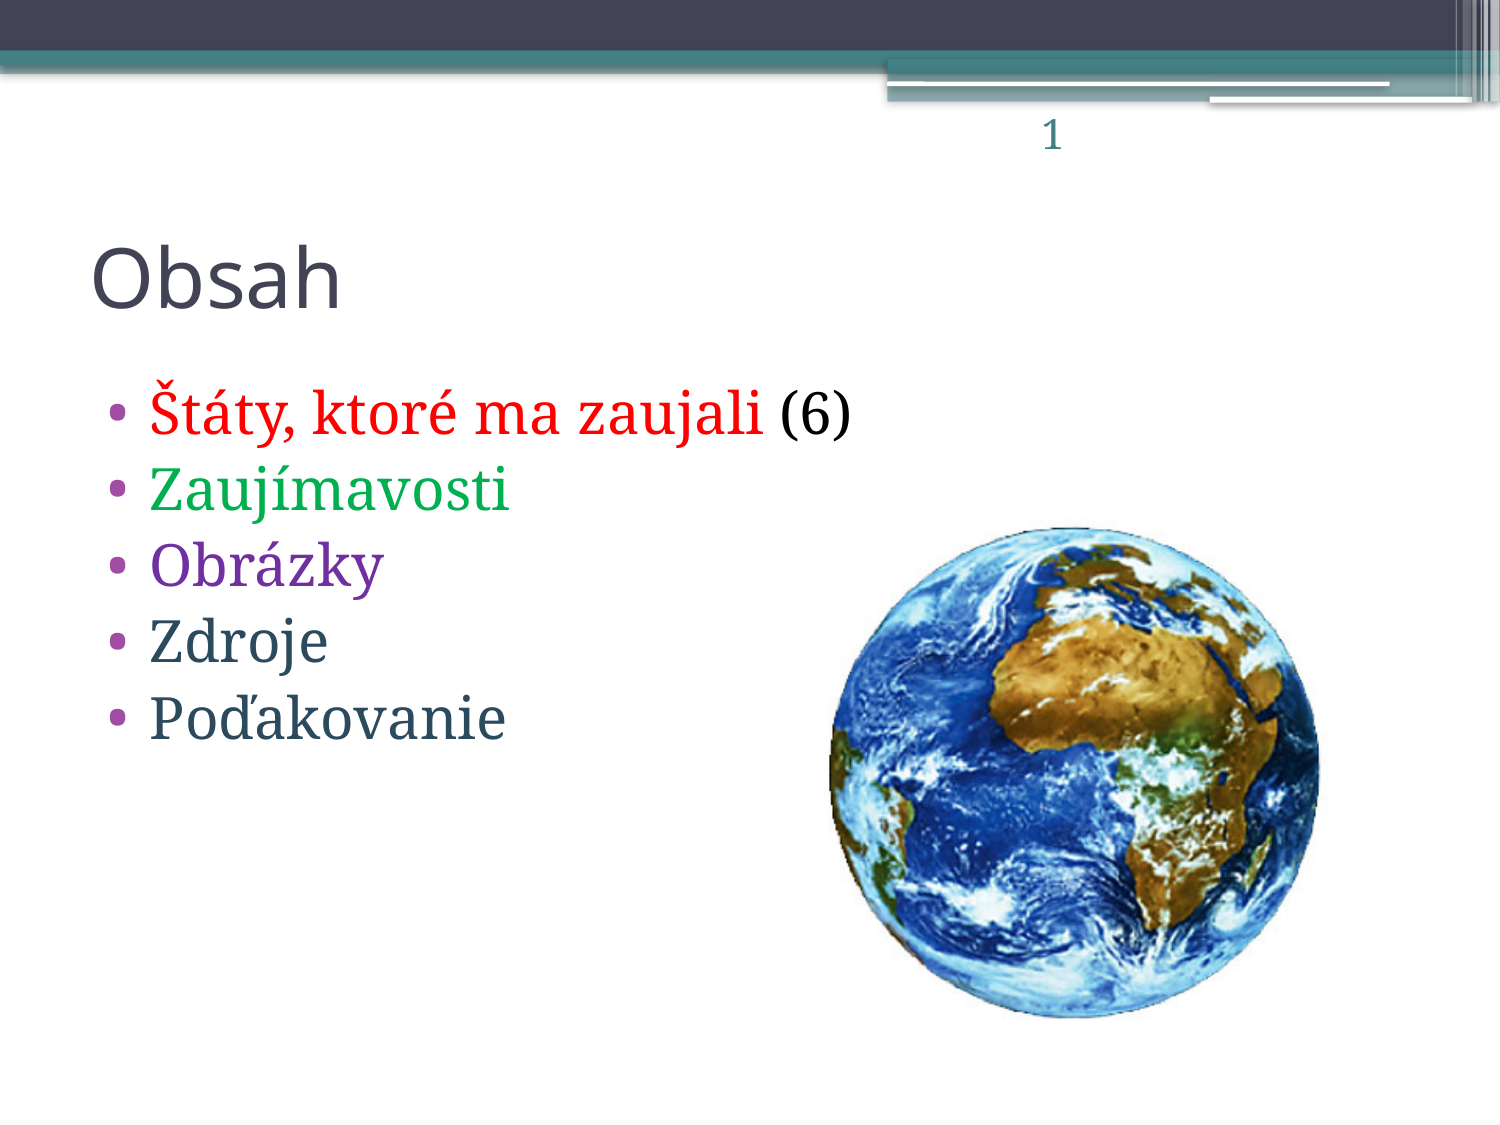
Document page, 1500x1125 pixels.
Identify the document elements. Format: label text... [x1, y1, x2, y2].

title Obsah [75, 187, 1425, 363]
picture [702, 456, 1444, 1067]
footer 1 [862, 100, 1080, 176]
list Štáty, ktoré ma zaujali (6) Zaujímavosti Obrázky Zdroje Poďakovanie [75, 368, 1425, 1079]
